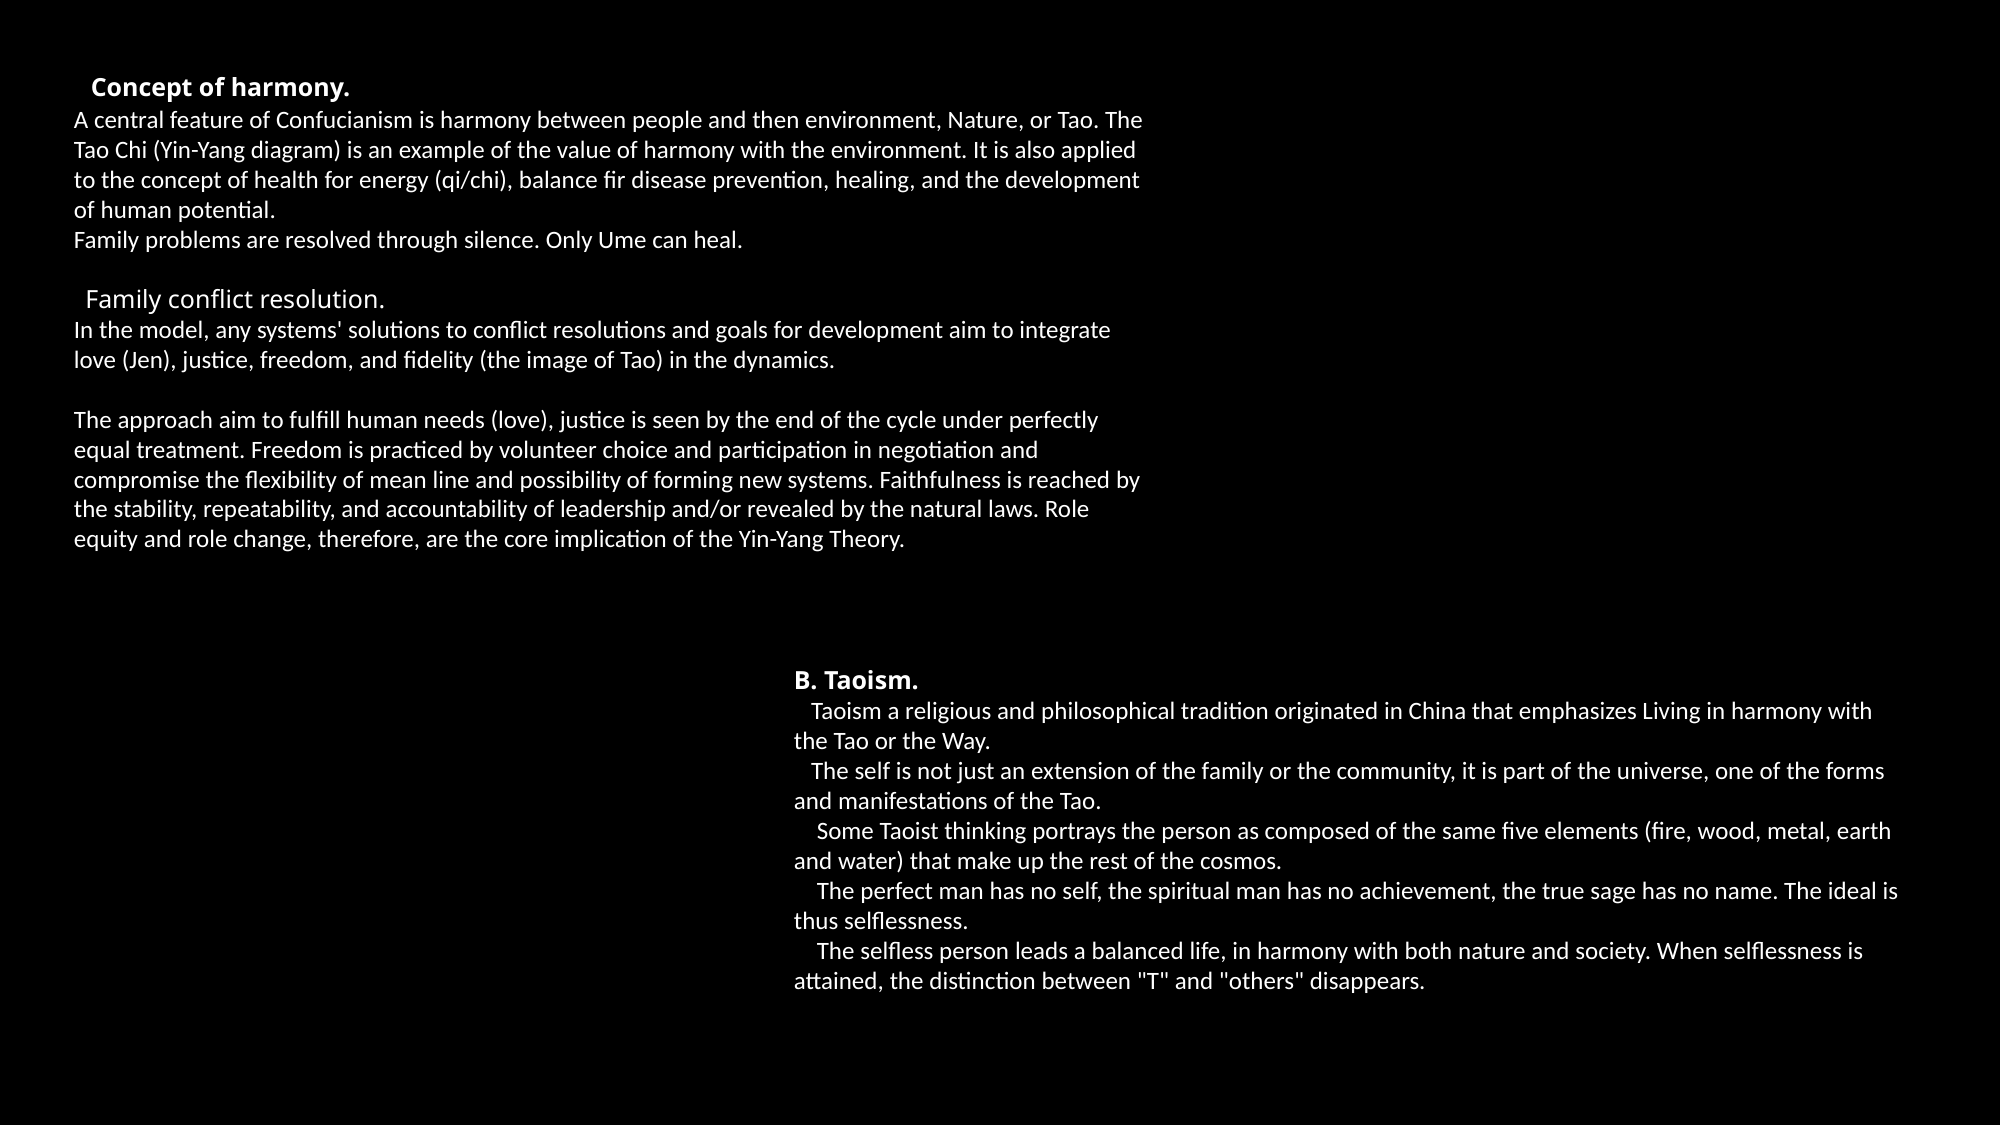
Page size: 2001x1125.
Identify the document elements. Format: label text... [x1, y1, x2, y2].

text_box Concept of harmony. A central feature of Confucianism is harmony between people and then environment, Nature, or Tao. The Tao Chi (Yin-Yang diagram) is an example of the value of harmony with the environment. It is also applied to the concept of health for energy (qi/chi), balance fir disease prevention, healing, and the development of human potential. Family problems are resolved through silence. Only Ume can heal. Family conflict resolution. In the model, any systems' solutions to conflict resolutions and goals for development aim to integrate love (Jen), justice, freedom, and fidelity (the image of Tao) in the dynamics. The approach aim to fulfill human needs (love), justice is seen by the end of the cycle under perfectly equal treatment. Freedom is practiced by volunteer choice and participation in negotiation and compromise the flexibility of mean line and possibility of forming new systems. Faithfulness is reached by the stability, repeatability, and accountability of leadership and/or revealed by the natural laws. Role equity and role change, therefore, are the core implication of the Yin-Yang Theory. [59, 51, 1176, 591]
text_box B. Taoism. Taoism a religious and philosophical tradition originated in China that emphasizes Living in harmony with the Tao or the Way. The self is not just an extension of the family or the community, it is part of the universe, one of the forms and manifestations of the Tao. Some Taoist thinking portrays the person as composed of the same five elements (fire, wood, metal, earth and water) that make up the rest of the cosmos. The perfect man has no self, the spiritual man has no achievement, the true sage has no name. The ideal is thus selflessness. The selfless person leads a balanced life, in harmony with both nature and society. When selflessness is attained, the distinction between "T" and "others" disappears. [779, 657, 1923, 1002]
